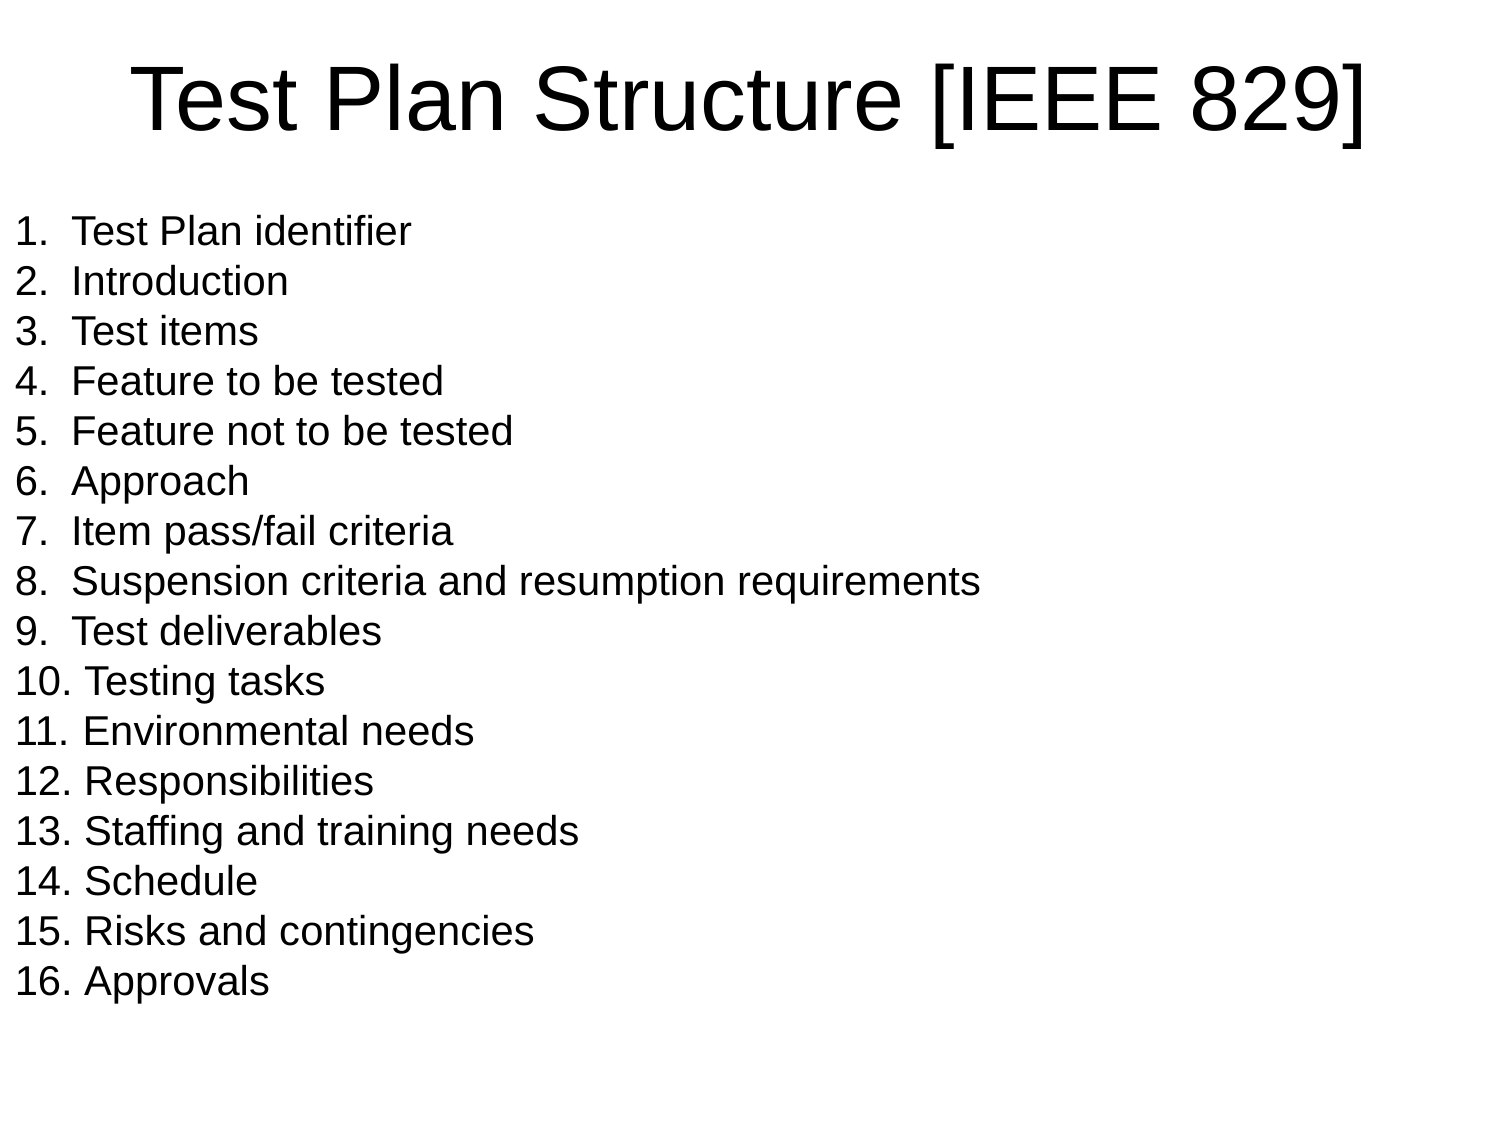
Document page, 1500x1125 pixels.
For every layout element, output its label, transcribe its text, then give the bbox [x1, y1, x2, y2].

text_box Test Plan identifier Introduction Test items Feature to be tested Feature not to be tested Approach Item pass/fail criteria Suspension criteria and resumption requirements Test deliverables Testing tasks Environmental needs Responsibilities Staffing and training needs Schedule Risks and contingencies Approvals [0, 196, 1500, 1012]
title Test Plan Structure [IEEE 829] [0, 0, 1500, 188]
